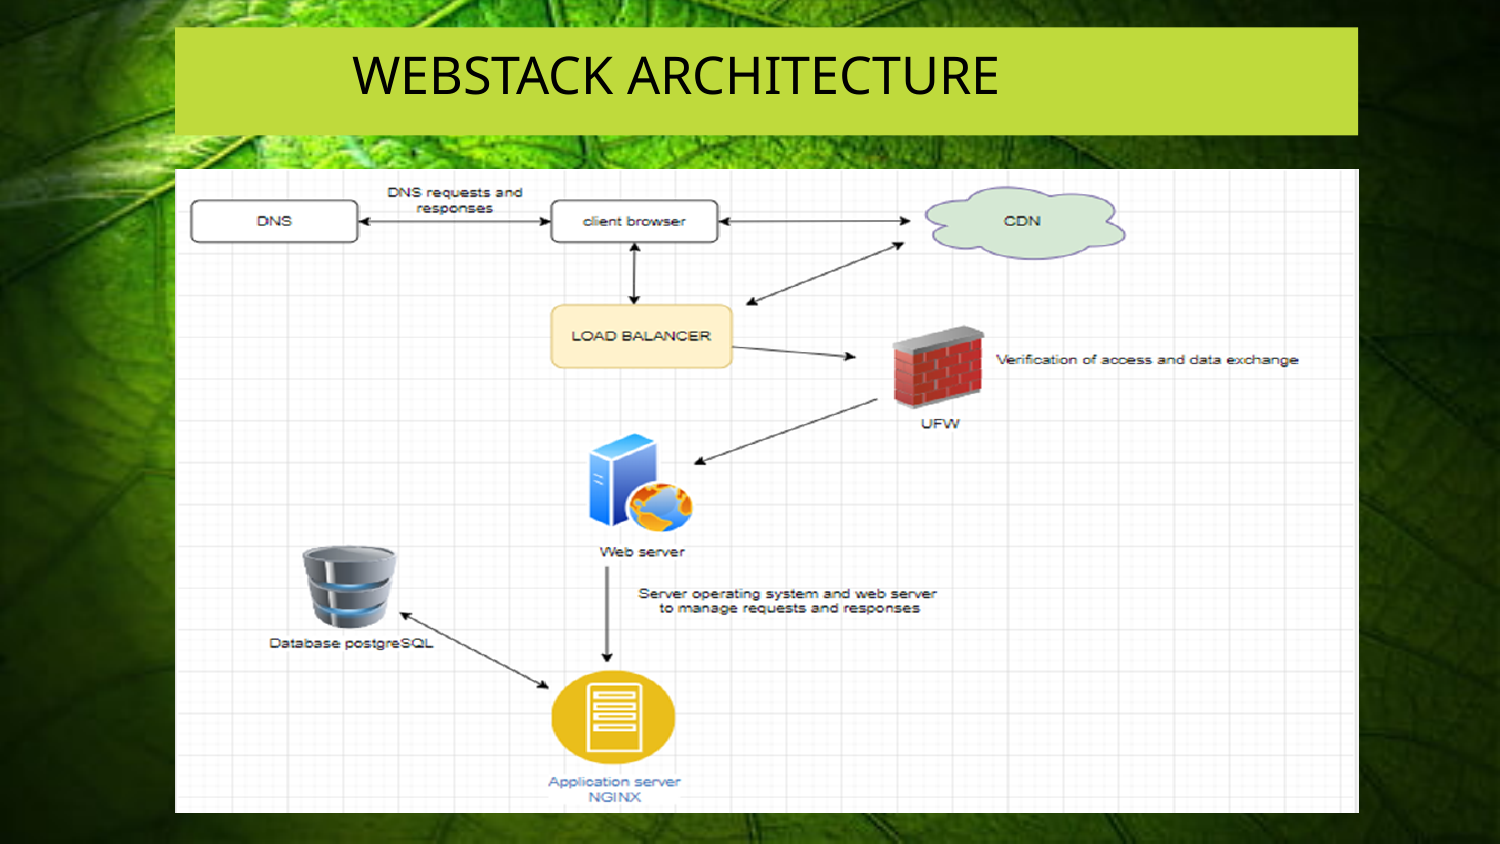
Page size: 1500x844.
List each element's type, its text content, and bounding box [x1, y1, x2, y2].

picture [0, 0, 1500, 844]
title WEBSTACK ARCHITECTURE [175, 27, 1359, 136]
